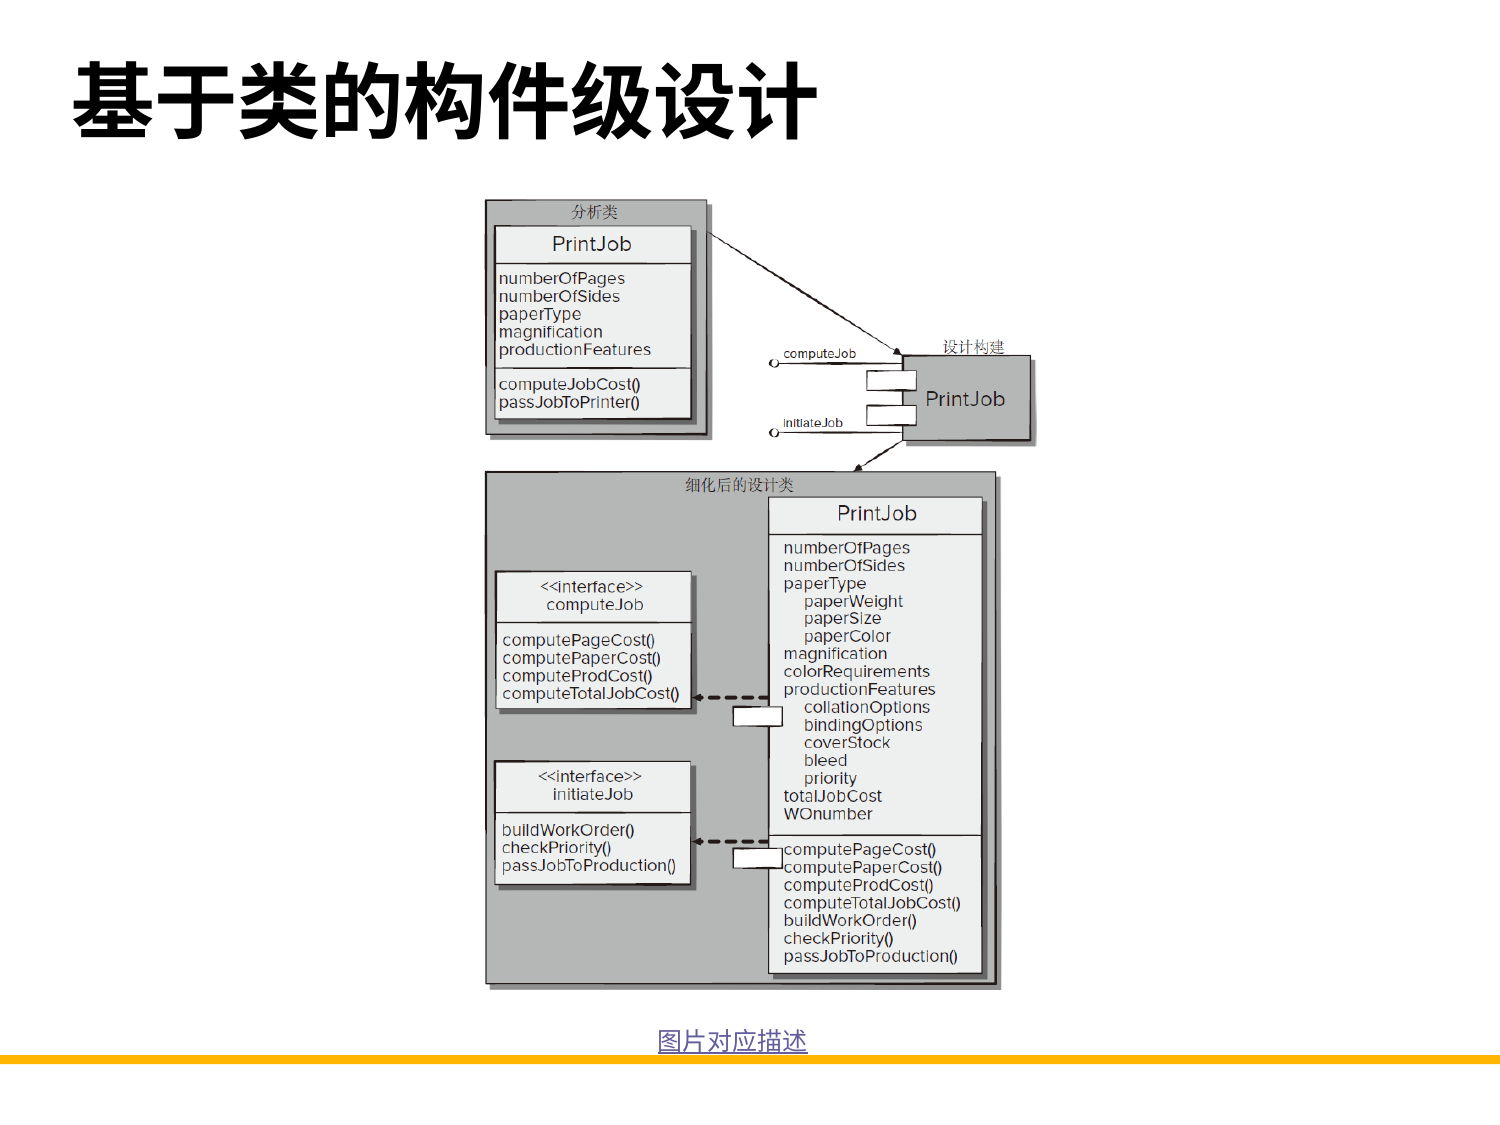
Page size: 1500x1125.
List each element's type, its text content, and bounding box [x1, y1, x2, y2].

list 图片对应描述 [422, 1023, 1043, 1069]
picture [465, 188, 1043, 997]
title 基于类的构件级设计 [56, 50, 1444, 162]
